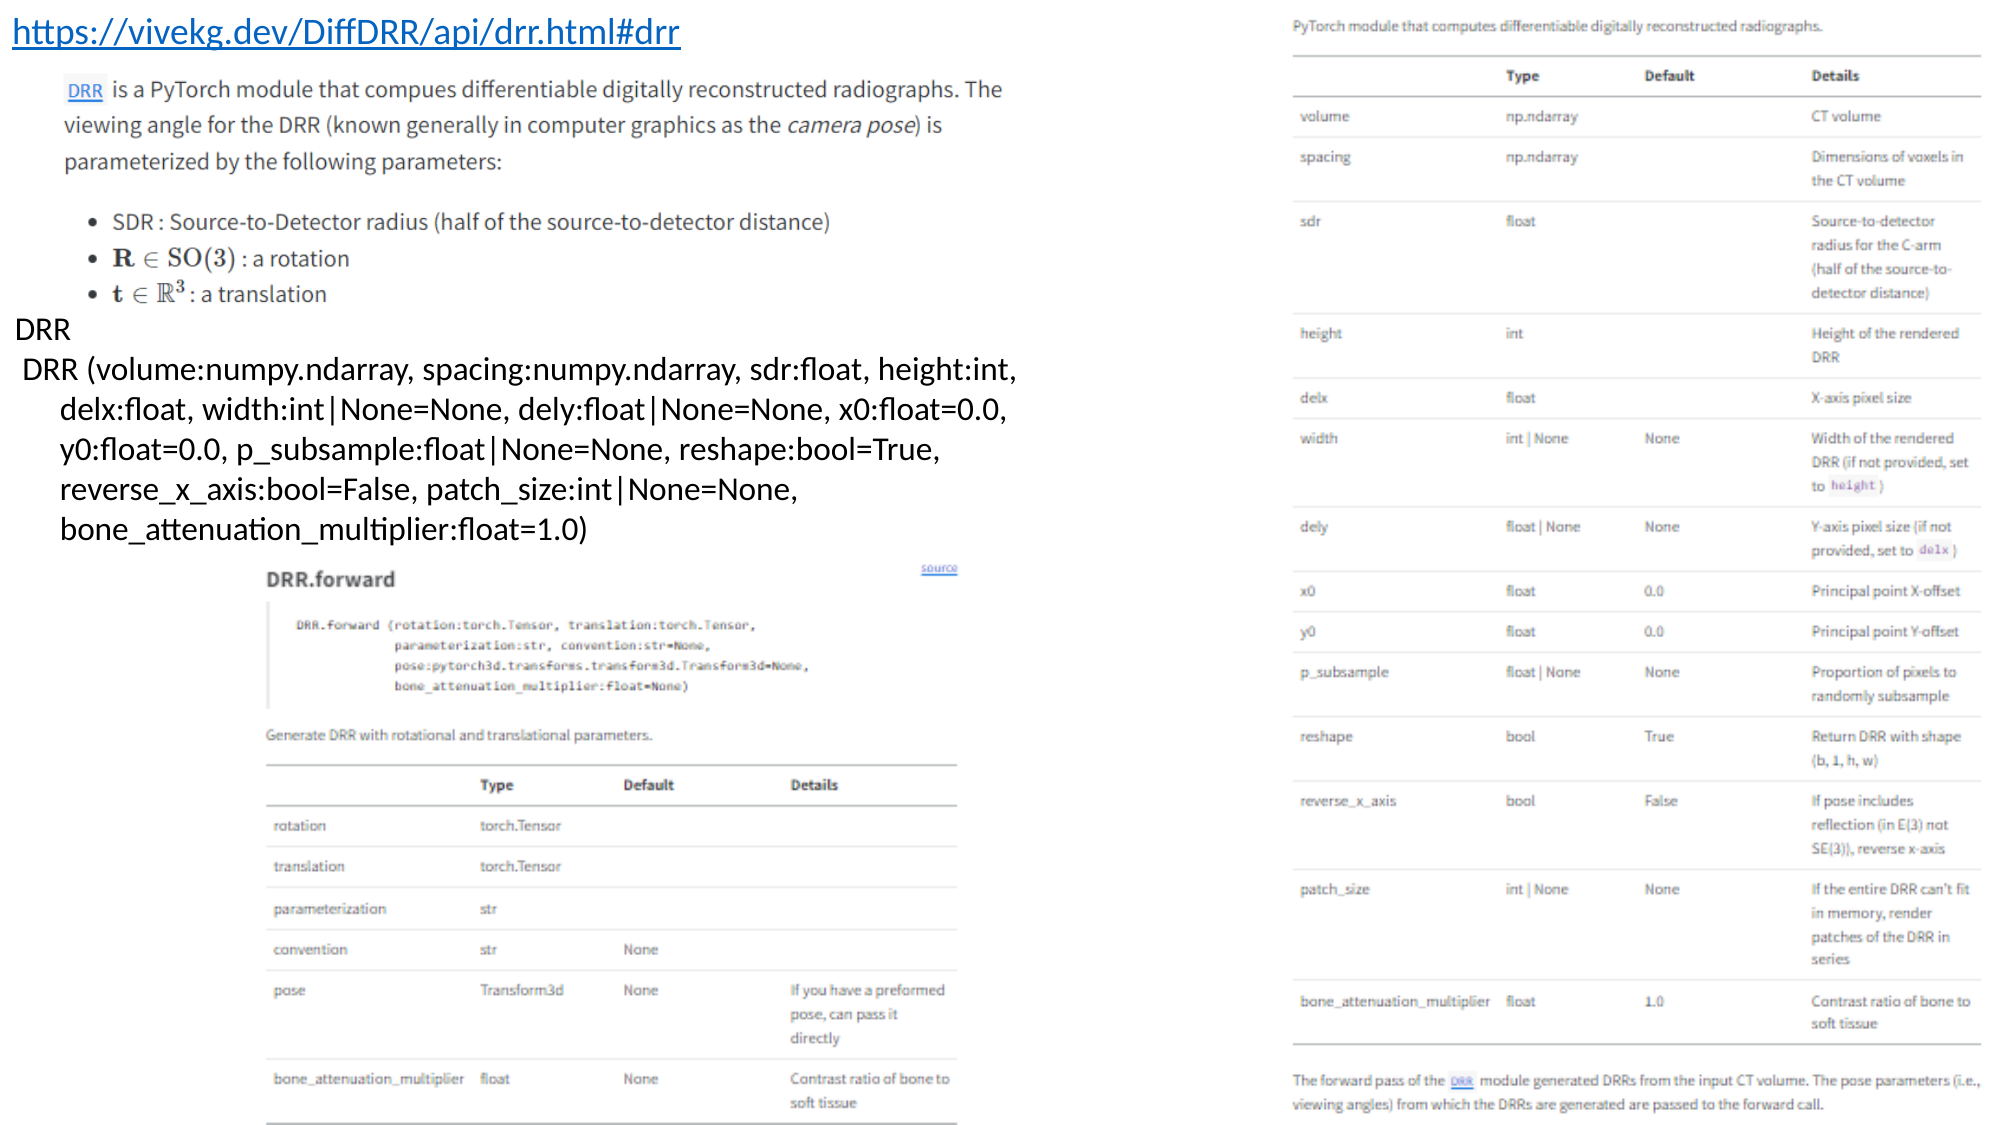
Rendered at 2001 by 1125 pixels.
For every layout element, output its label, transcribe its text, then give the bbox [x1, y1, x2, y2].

picture [27, 50, 1012, 321]
text_box DRR DRR (volume:numpy.ndarray, spacing:numpy.ndarray, sdr:float, height:int, delx:float, width:int|None=None, dely:float|None=None, x0:float=0.0, y0:float=0.0, p_subsample:float|None=None, reshape:bool=True, reverse_x_axis:bool=False, patch_size:int|None=None, bone_attenuation_multiplier:float=1.0) [0, 299, 1039, 555]
text_box https://vivekg.dev/DiffDRR/api/drr.html#drr [0, 0, 1000, 105]
picture [1286, 4, 2000, 1121]
picture [250, 554, 1001, 1125]
